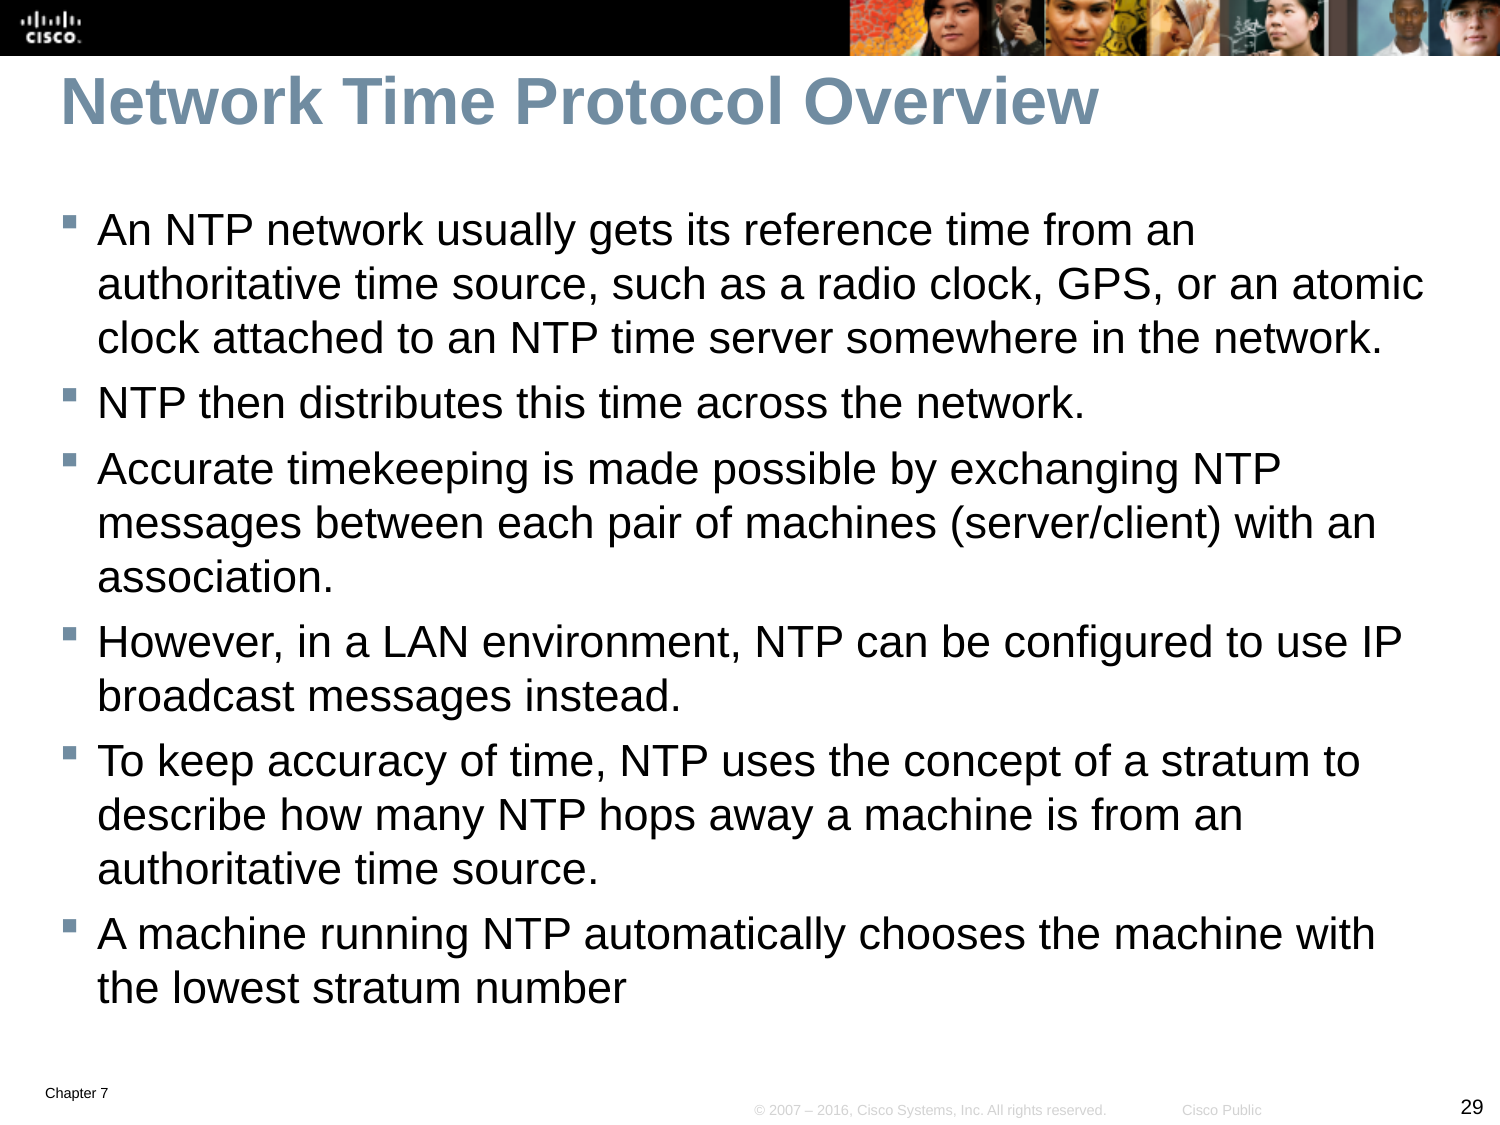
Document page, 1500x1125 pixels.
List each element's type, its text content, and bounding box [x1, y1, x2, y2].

title Network Time Protocol Overview [45, 59, 1444, 182]
list An NTP network usually gets its reference time from an authoritative time source, such as a radio clock, GPS, or an atomic clock attached to an NTP time server somewhere in the network. NTP then distributes this time across the network. Accurate timekeeping is made possible by exchanging NTP messages between each pair of machines (server/client) with an association. However, in a LAN environment, NTP can be configured to use IP broadcast messages instead. To keep accuracy of time, NTP uses the concept of a stratum to describe how many NTP hops away a machine is from an authoritative time source. A machine running NTP automatically chooses the machine with the lowest stratum number [45, 193, 1444, 1037]
picture [0, 0, 1500, 56]
